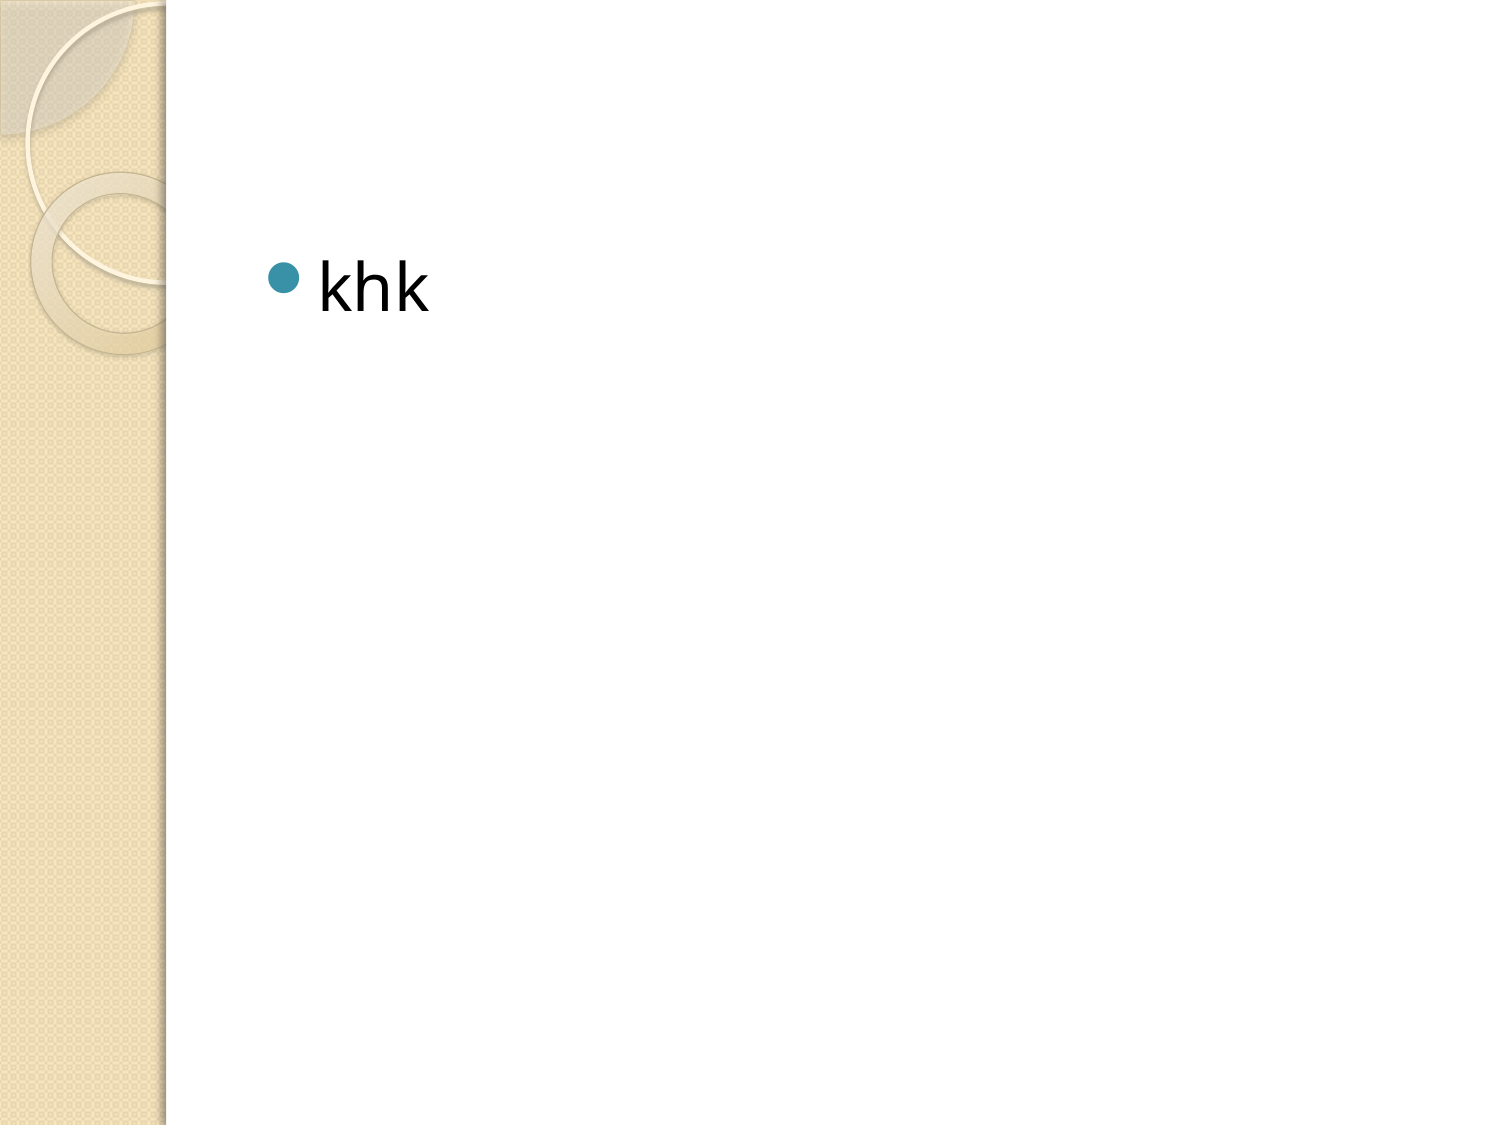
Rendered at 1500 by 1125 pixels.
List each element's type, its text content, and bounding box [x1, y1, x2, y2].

list khk [235, 237, 1466, 1025]
